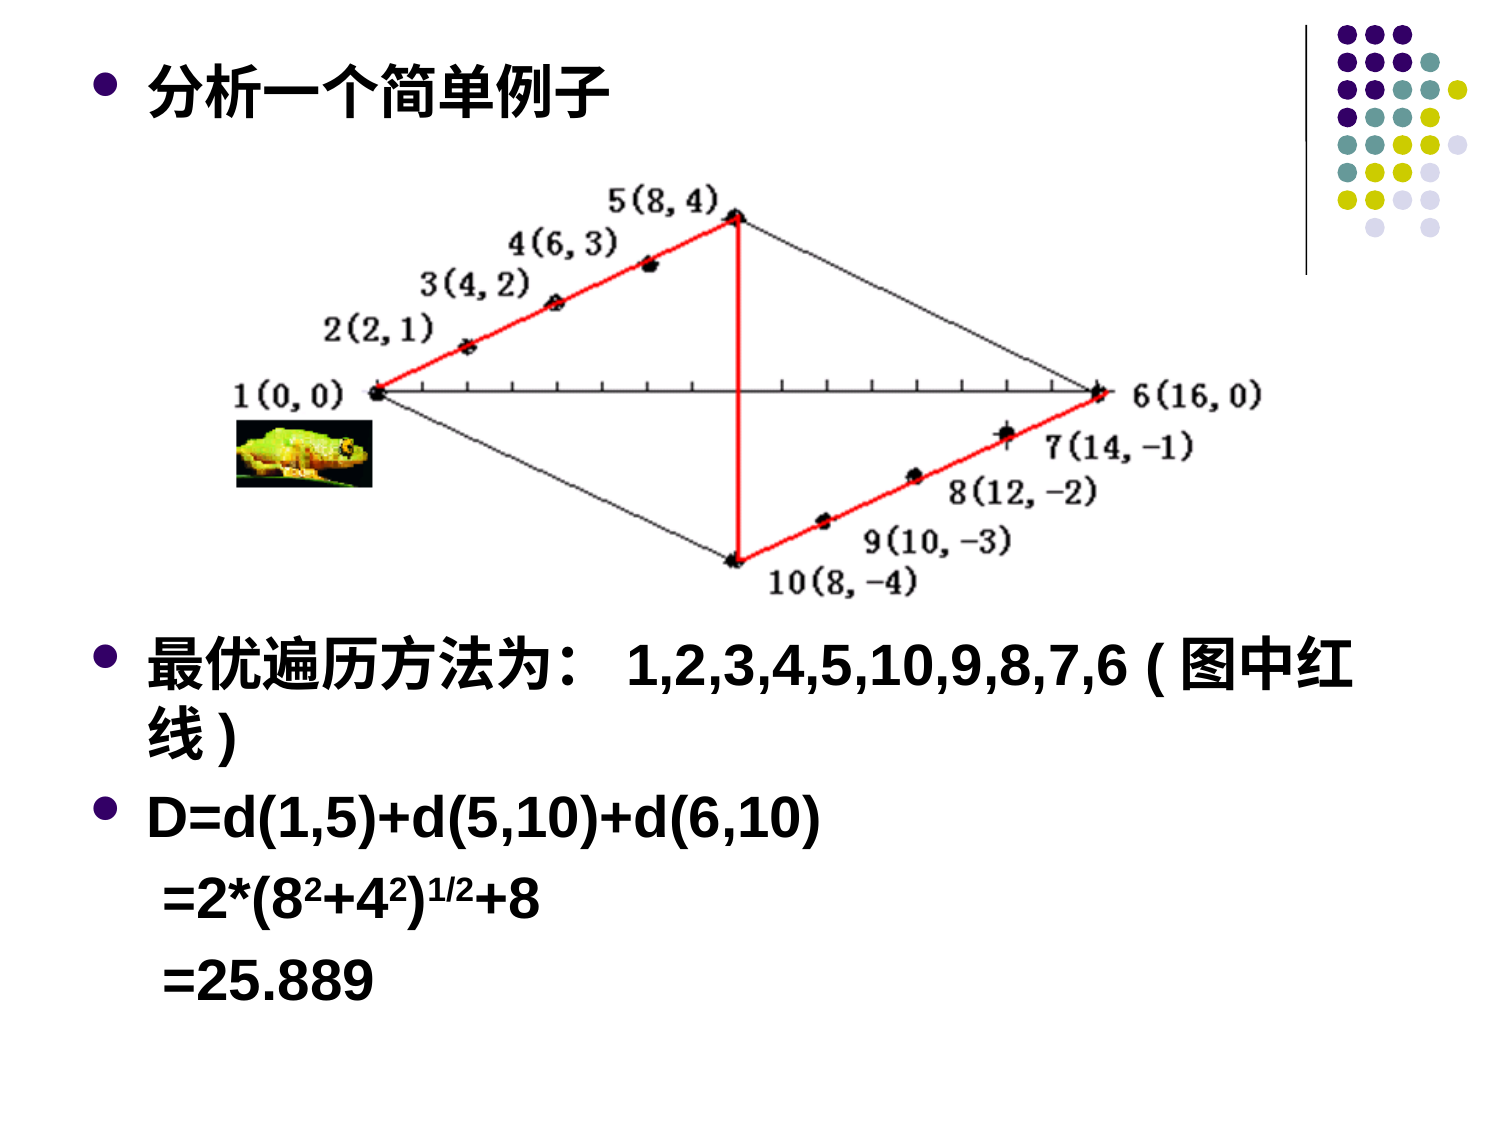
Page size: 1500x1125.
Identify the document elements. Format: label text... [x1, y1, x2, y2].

picture [210, 163, 1269, 618]
list 分析一个简单例子 最优遍历方法为：1,2,3,4,5,10,9,8,7,6 (图中红线) D=d(1,5)+d(5,10)+d(6,10) =2*(82+42)1/2+8 =25.889 [75, 47, 1425, 1005]
